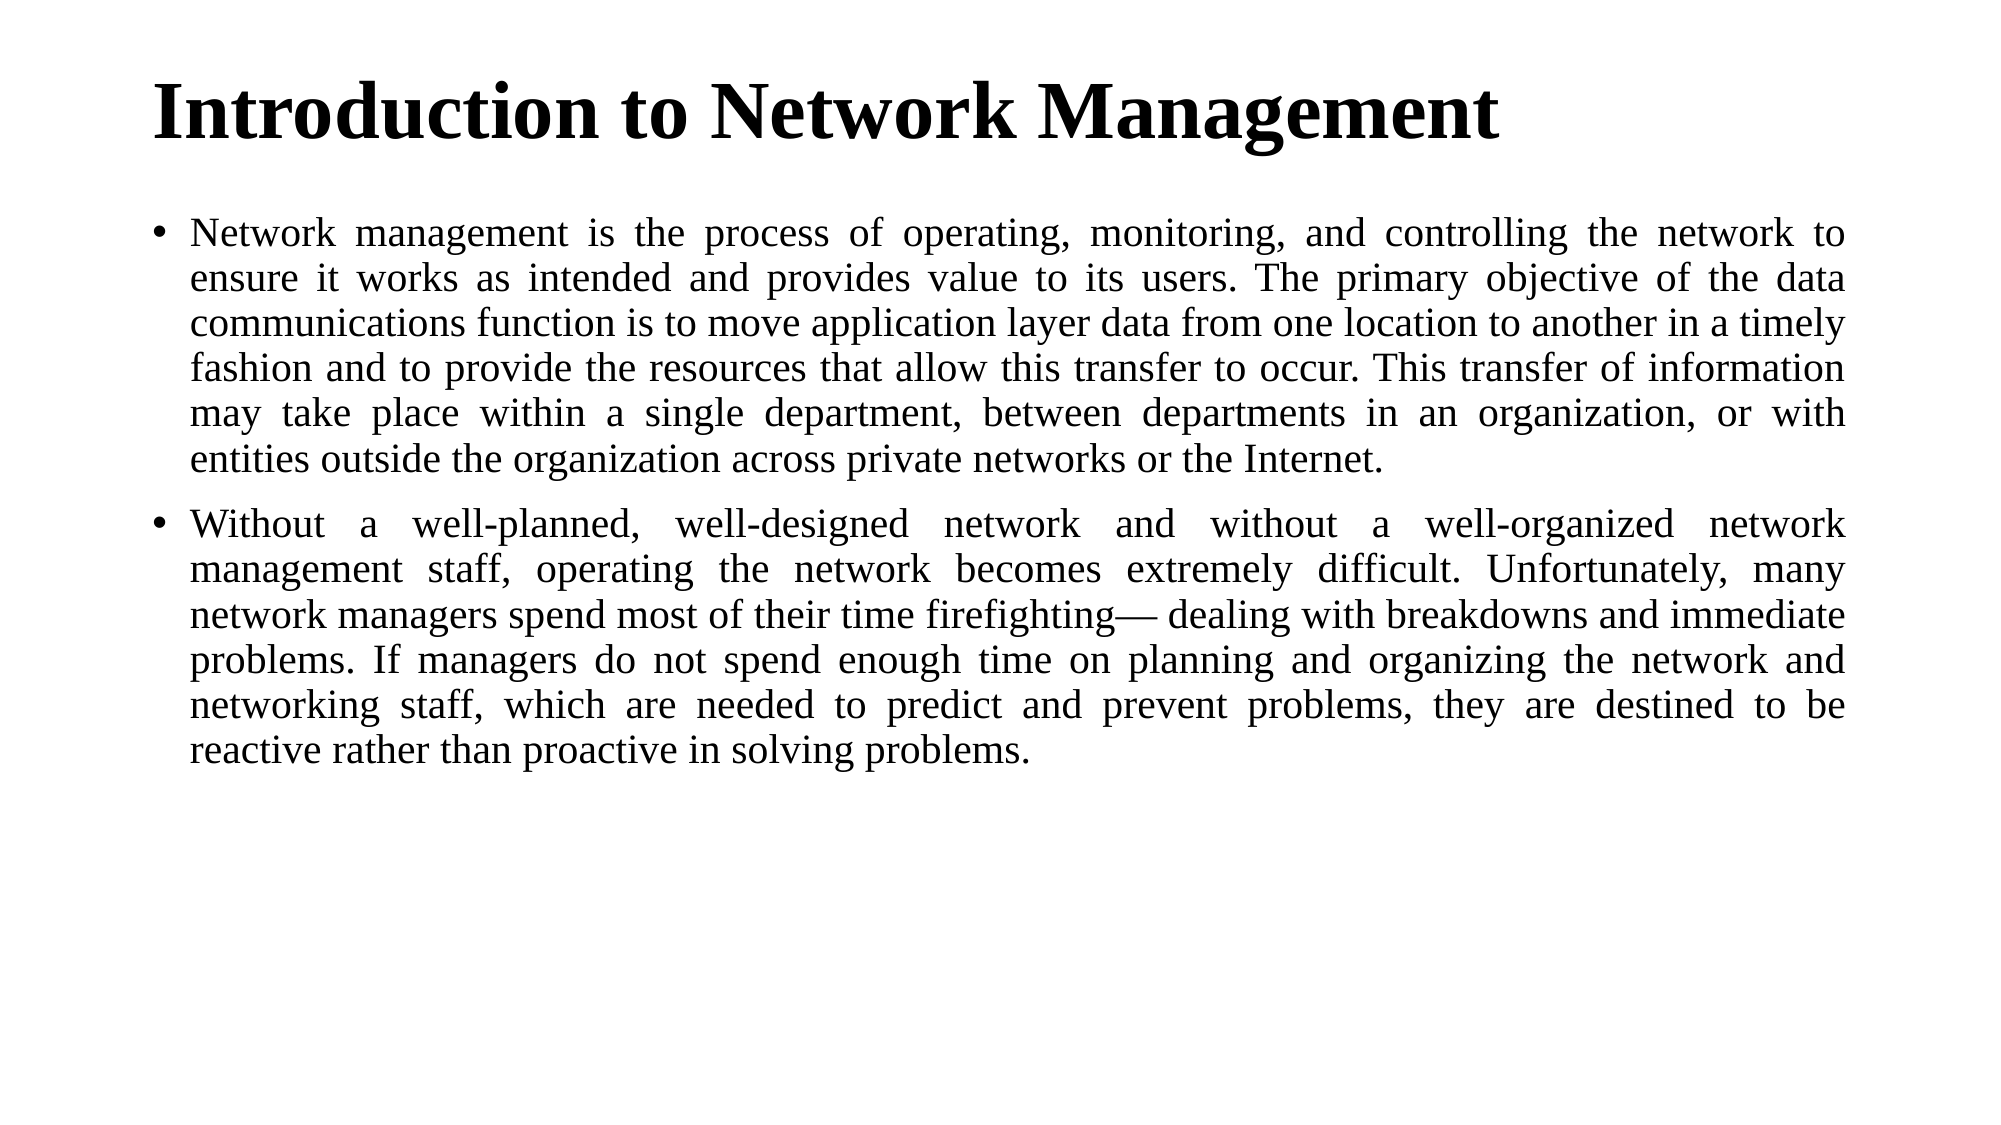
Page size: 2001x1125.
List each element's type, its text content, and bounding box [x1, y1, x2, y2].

list Network management is the process of operating, monitoring, and controlling the network to ensure it works as intended and provides value to its users. The primary objective of the data communications function is to move application layer data from one location to another in a timely fashion and to provide the resources that allow this transfer to occur. This transfer of information may take place within a single department, between departments in an organization, or with entities outside the organization across private networks or the Internet. Without a well-planned, well-designed network and without a well-organized network management staff, operating the network becomes extremely difficult. Unfortunately, many network managers spend most of their time firefighting— dealing with breakdowns and immediate problems. If managers do not spend enough time on planning and organizing the network and networking staff, which are needed to predict and prevent problems, they are destined to be reactive rather than proactive in solving problems. [137, 203, 1863, 1014]
title Introduction to Network Management [137, 59, 1863, 165]
